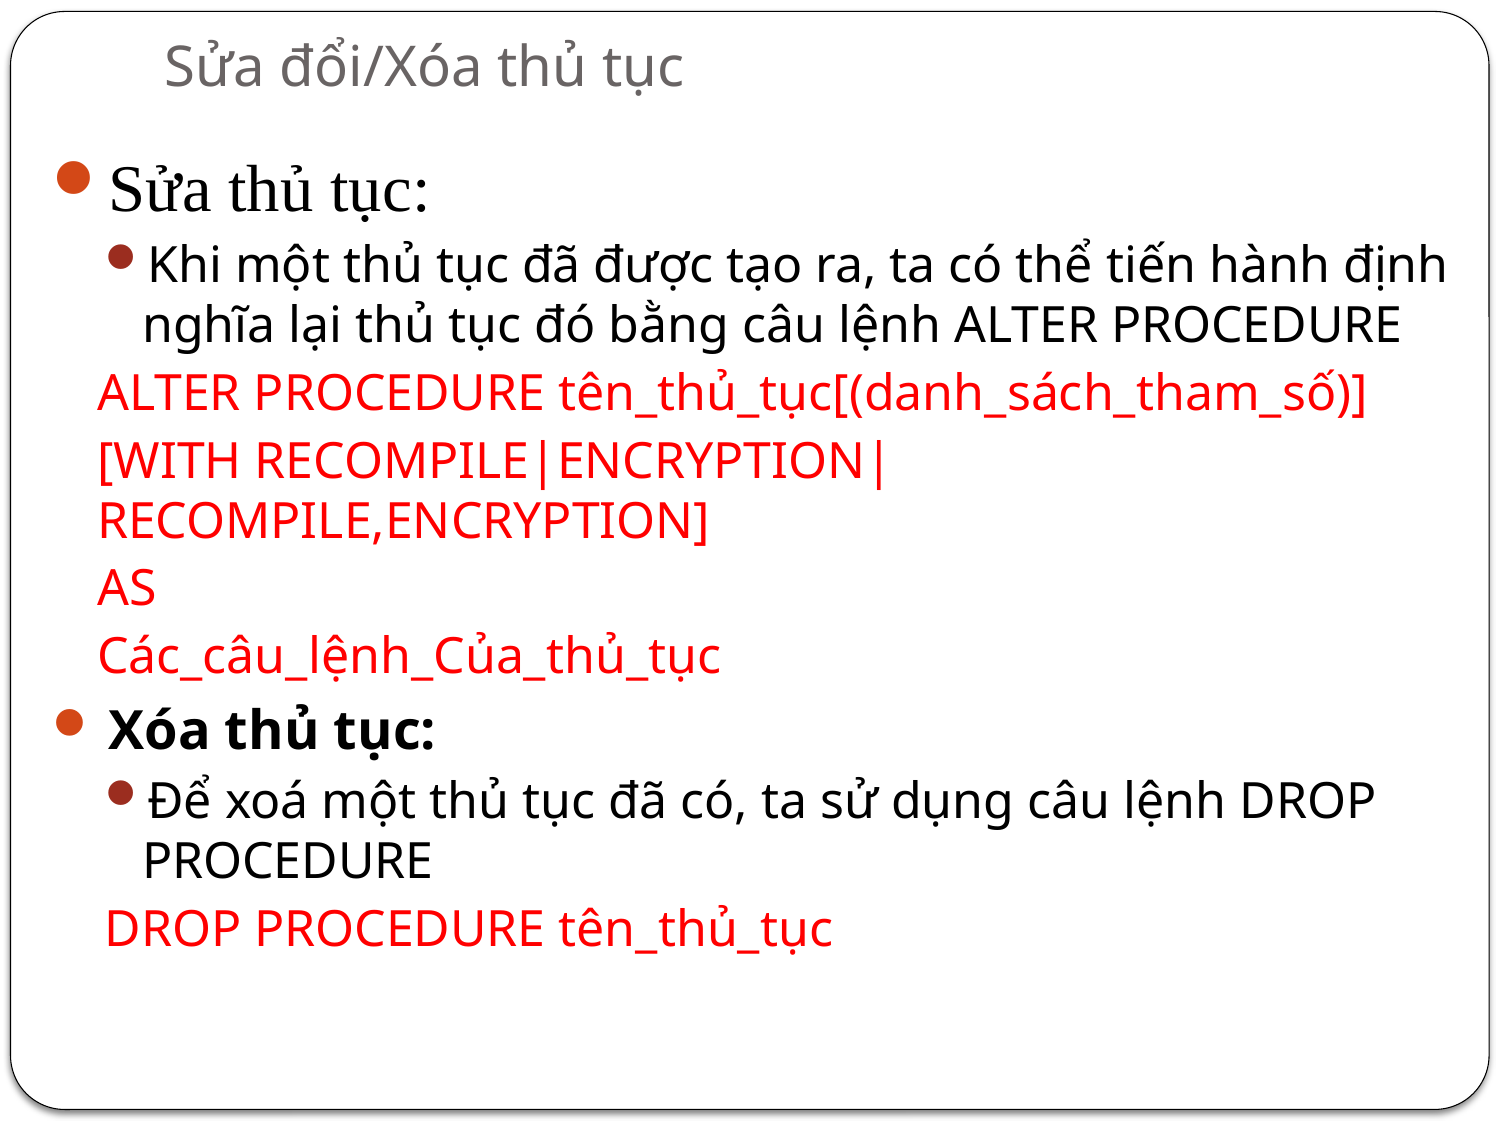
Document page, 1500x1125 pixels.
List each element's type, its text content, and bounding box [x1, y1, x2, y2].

list Sửa thủ tục: Khi một thủ tục đã được tạo ra, ta có thể tiến hành định nghĩa lại thủ tục đó bằng câu lệnh ALTER PROCEDURE ALTER PROCEDURE tên_thủ_tục[(danh_sách_tham_số)] [WITH RECOMPILE|ENCRYPTION|RECOMPILE,ENCRYPTION] AS Các_câu_lệnh_Của_thủ_tục Xóa thủ tục: Để xoá một thủ tục đã có, ta sử dụng câu lệnh DROP PROCEDURE DROP PROCEDURE tên_thủ_tục [37, 137, 1475, 1100]
title Sửa đổi/Xóa thủ tục [150, 45, 1425, 113]
